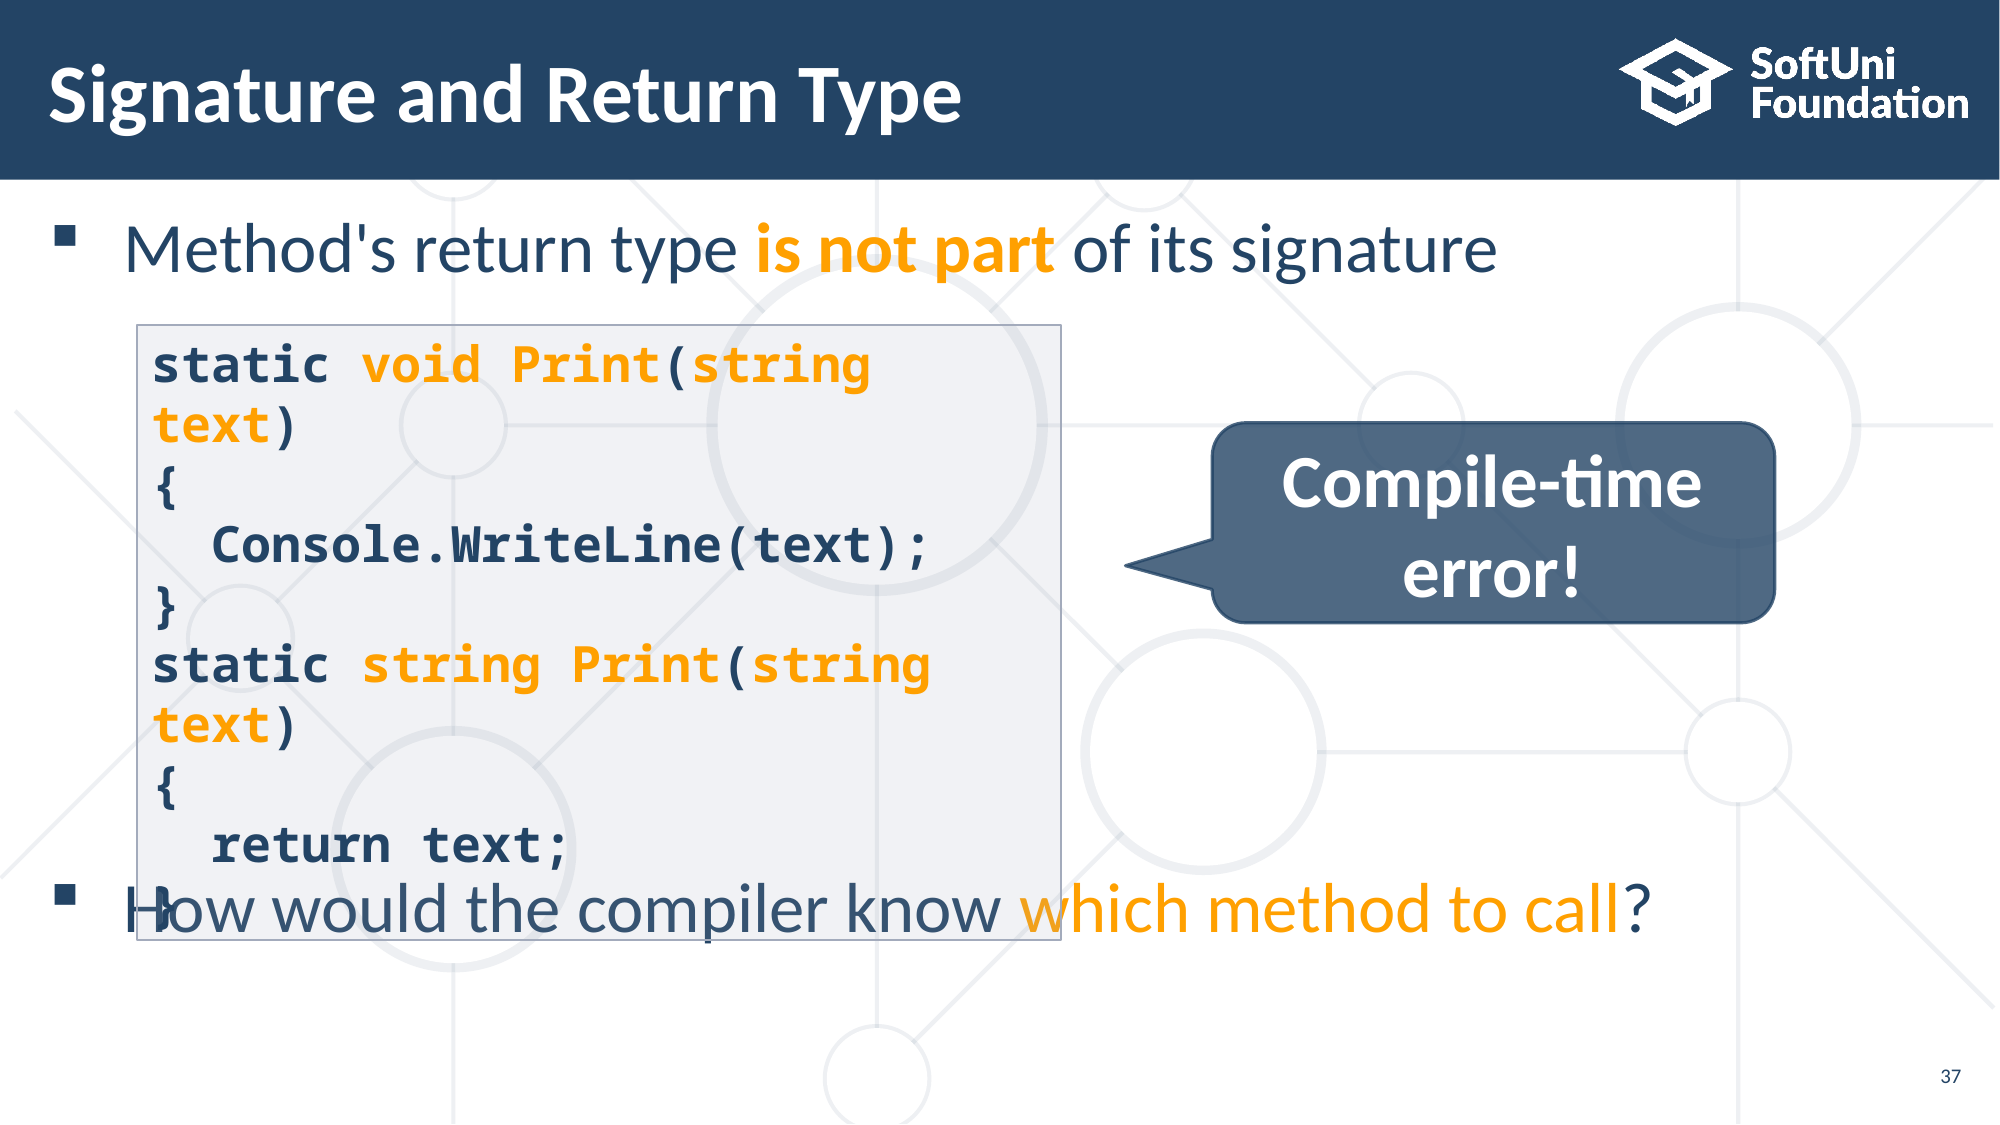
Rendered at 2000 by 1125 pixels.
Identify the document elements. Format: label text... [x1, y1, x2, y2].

slide_number 37 [1896, 1049, 1968, 1101]
title Signature and Return Type [31, 16, 1591, 162]
text_box static void Print(string text) { Console.WriteLine(text); } static string Print(string text) { return text; } [137, 324, 1062, 940]
text_box Compile-time error! [1123, 420, 1777, 625]
list Method's return type is not part of its signature How would the compiler know which method to call? [31, 196, 1970, 1050]
picture [1618, 38, 1968, 126]
